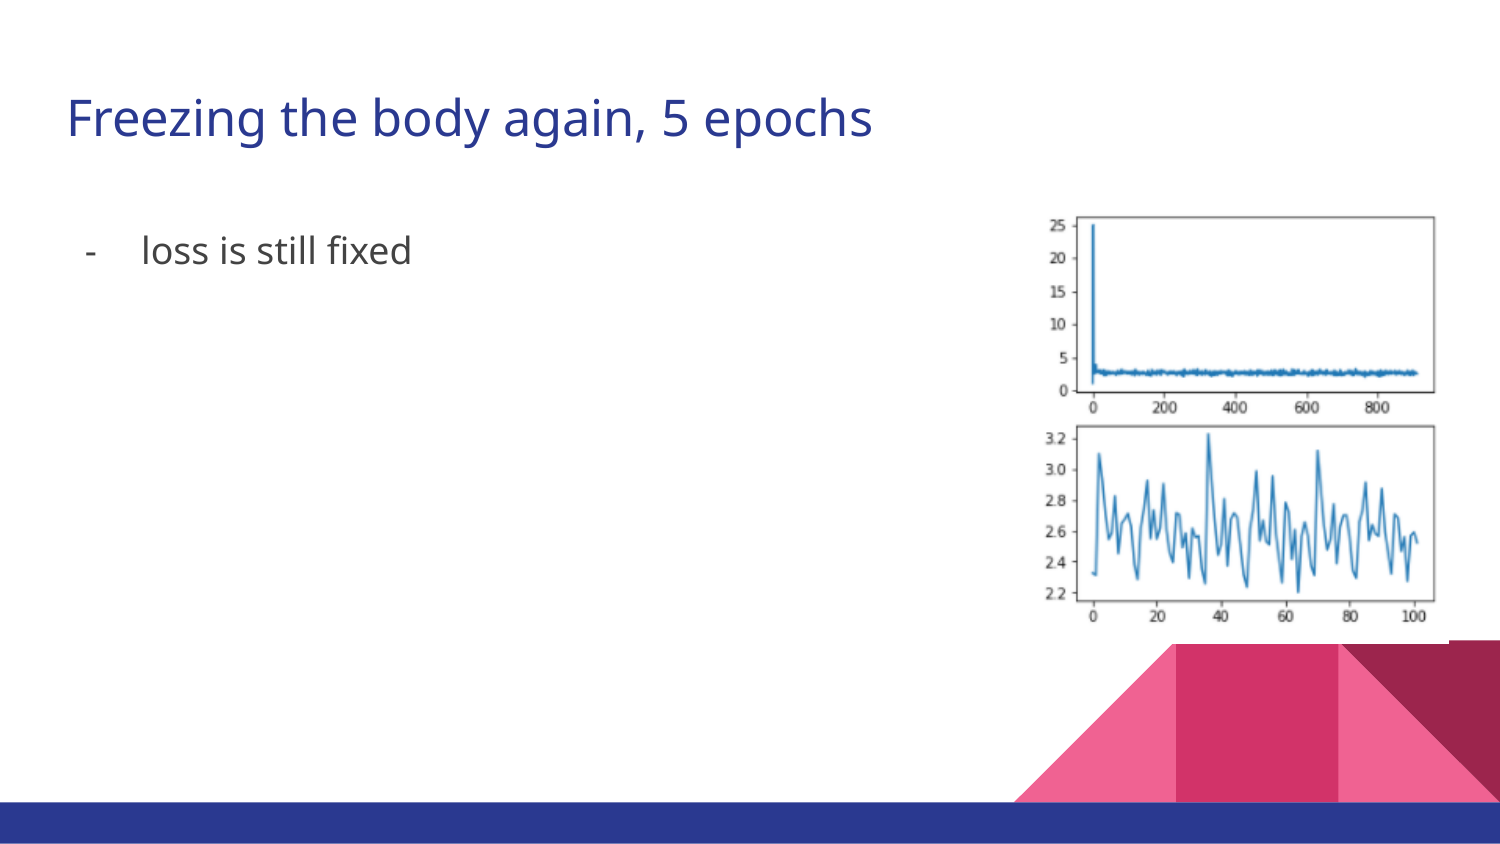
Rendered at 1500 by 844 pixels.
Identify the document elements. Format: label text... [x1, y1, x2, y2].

title Freezing the body again, 5 epochs [51, 67, 1449, 167]
list loss is still fixed [51, 201, 1449, 750]
picture [1042, 201, 1450, 645]
